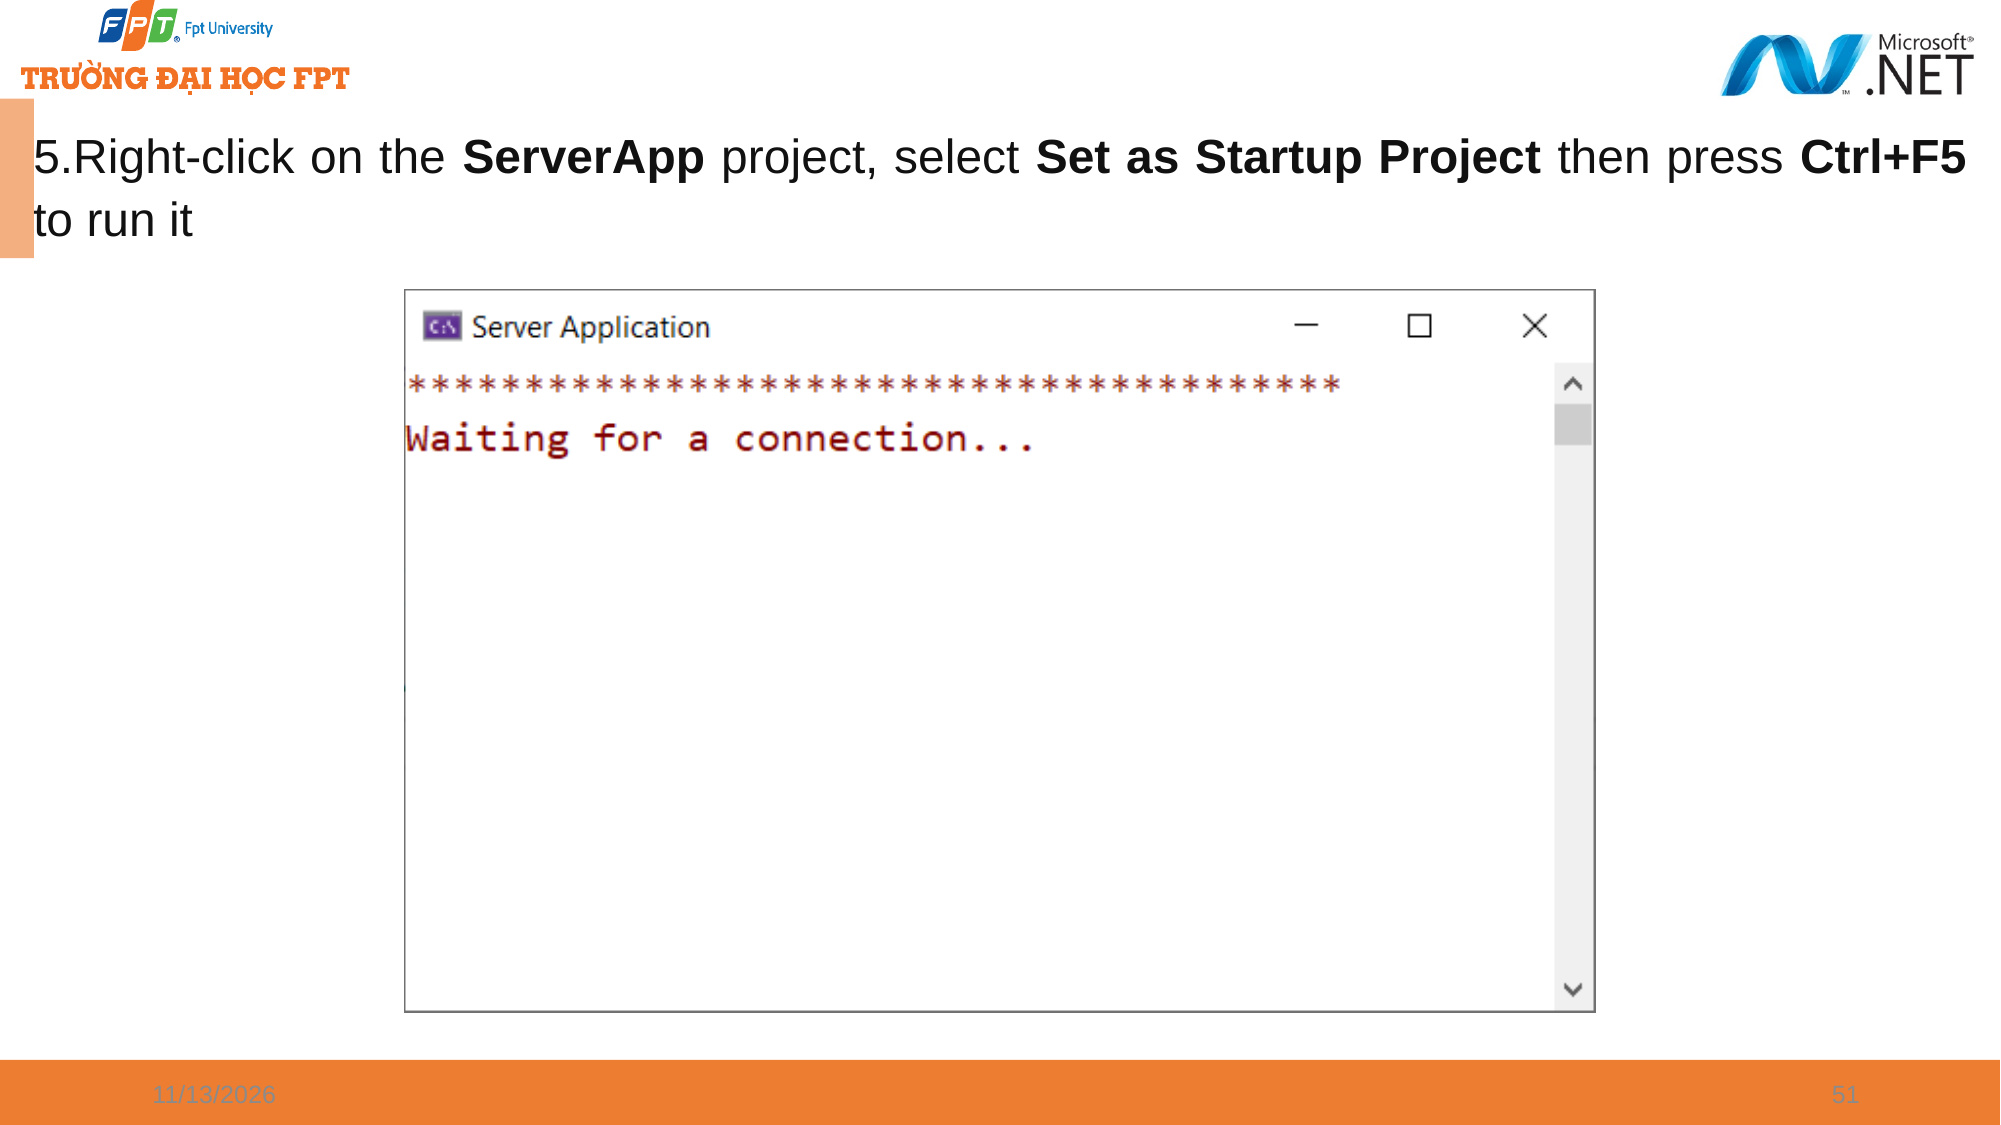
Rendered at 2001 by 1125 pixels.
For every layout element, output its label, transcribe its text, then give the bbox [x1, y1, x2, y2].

slide_number 51 [1424, 1063, 1875, 1123]
picture [404, 289, 1596, 1013]
picture [1685, 0, 2001, 129]
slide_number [137, 1063, 588, 1123]
text_box 5.Right-click on the ServerApp project, select Set as Startup Project then press Ctrl+F5 to run it [18, 112, 1982, 254]
